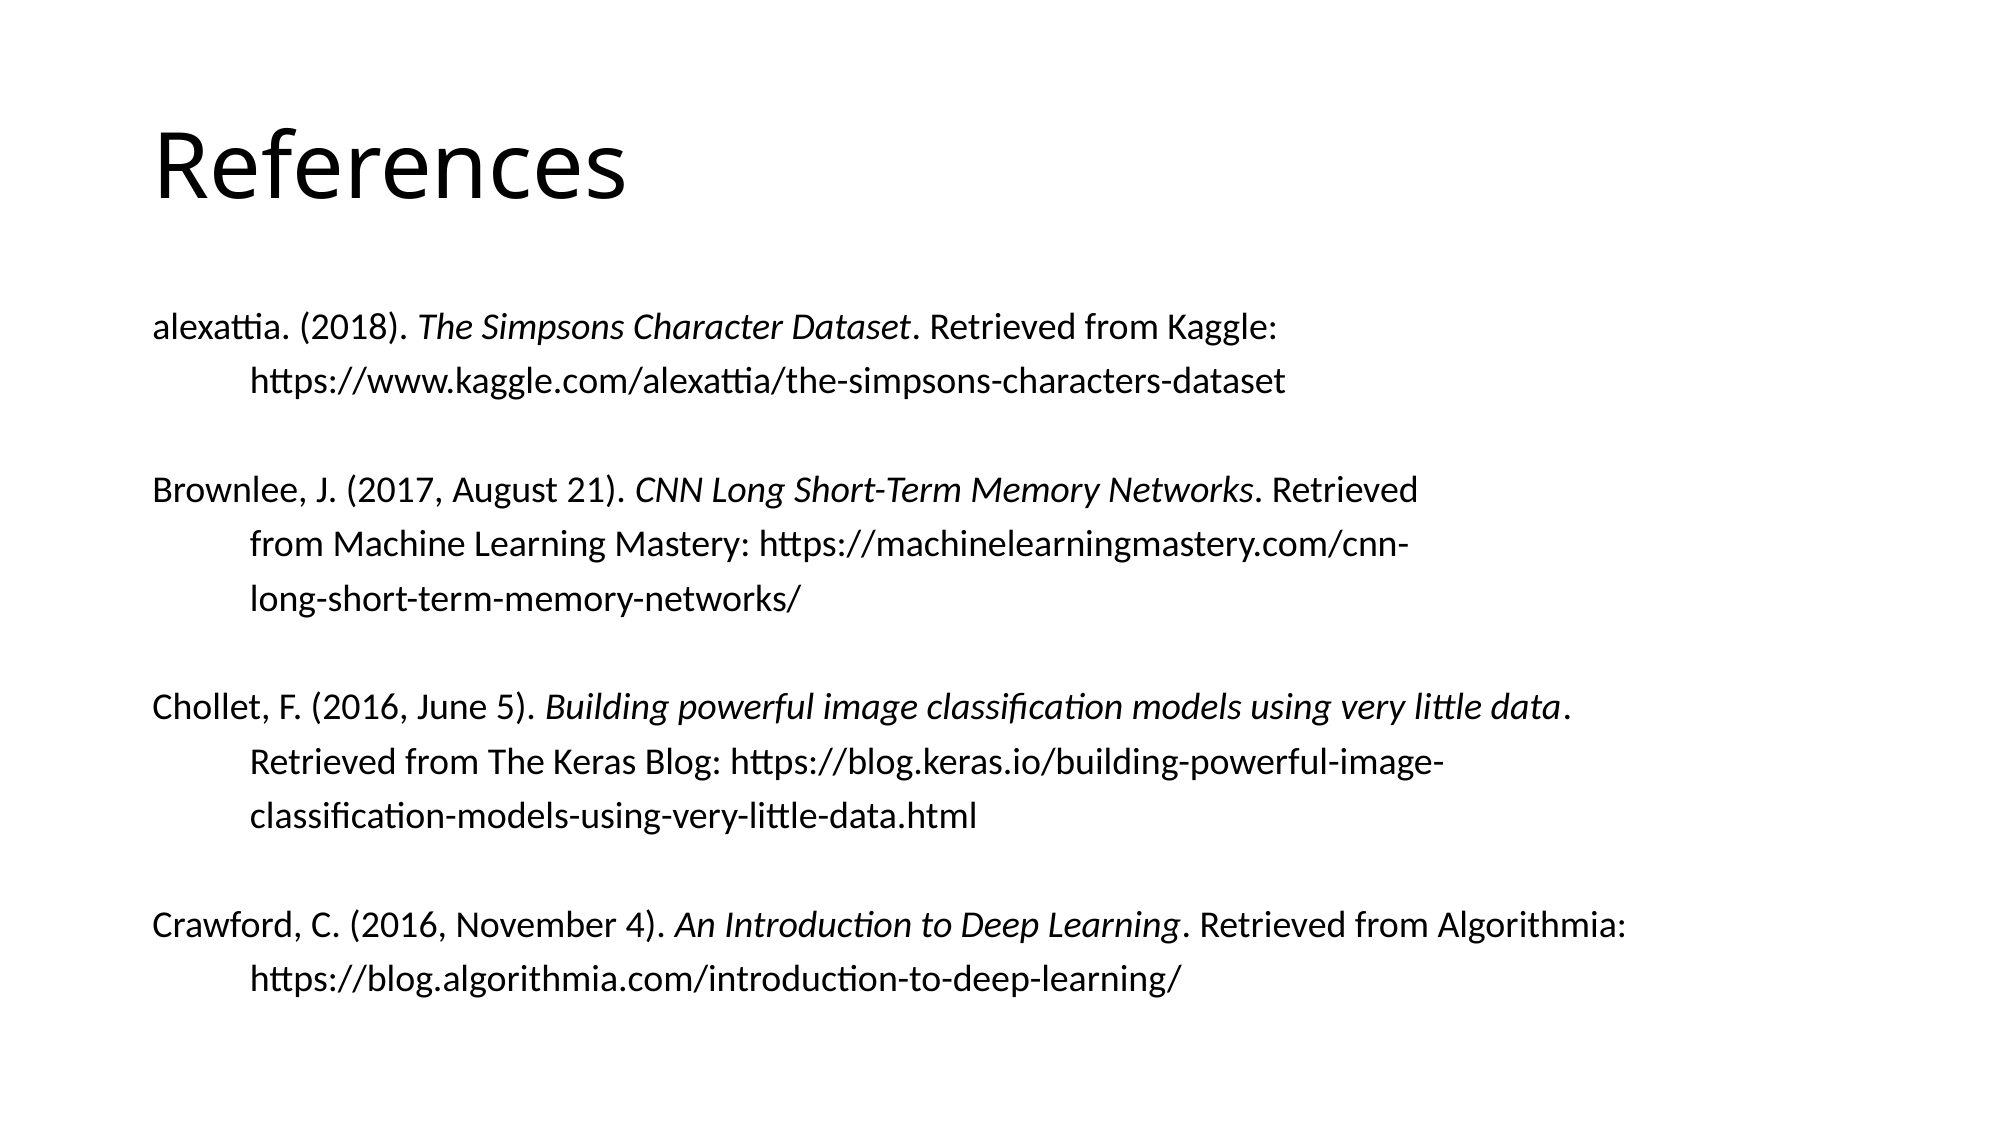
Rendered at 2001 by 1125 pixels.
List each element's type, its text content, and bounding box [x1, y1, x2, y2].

list alexattia. (2018). The Simpsons Character Dataset. Retrieved from Kaggle: https://www.kaggle.com/alexattia/the-simpsons-characters-dataset Brownlee, J. (2017, August 21). CNN Long Short-Term Memory Networks. Retrieved from Machine Learning Mastery: https://machinelearningmastery.com/cnn- long-short-term-memory-networks/ Chollet, F. (2016, June 5). Building powerful image classification models using very little data. Retrieved from The Keras Blog: https://blog.keras.io/building-powerful-image- classification-models-using-very-little-data.html Crawford, C. (2016, November 4). An Introduction to Deep Learning. Retrieved from Algorithmia: https://blog.algorithmia.com/introduction-to-deep-learning/ [137, 299, 1863, 1014]
title References [137, 59, 1863, 278]
